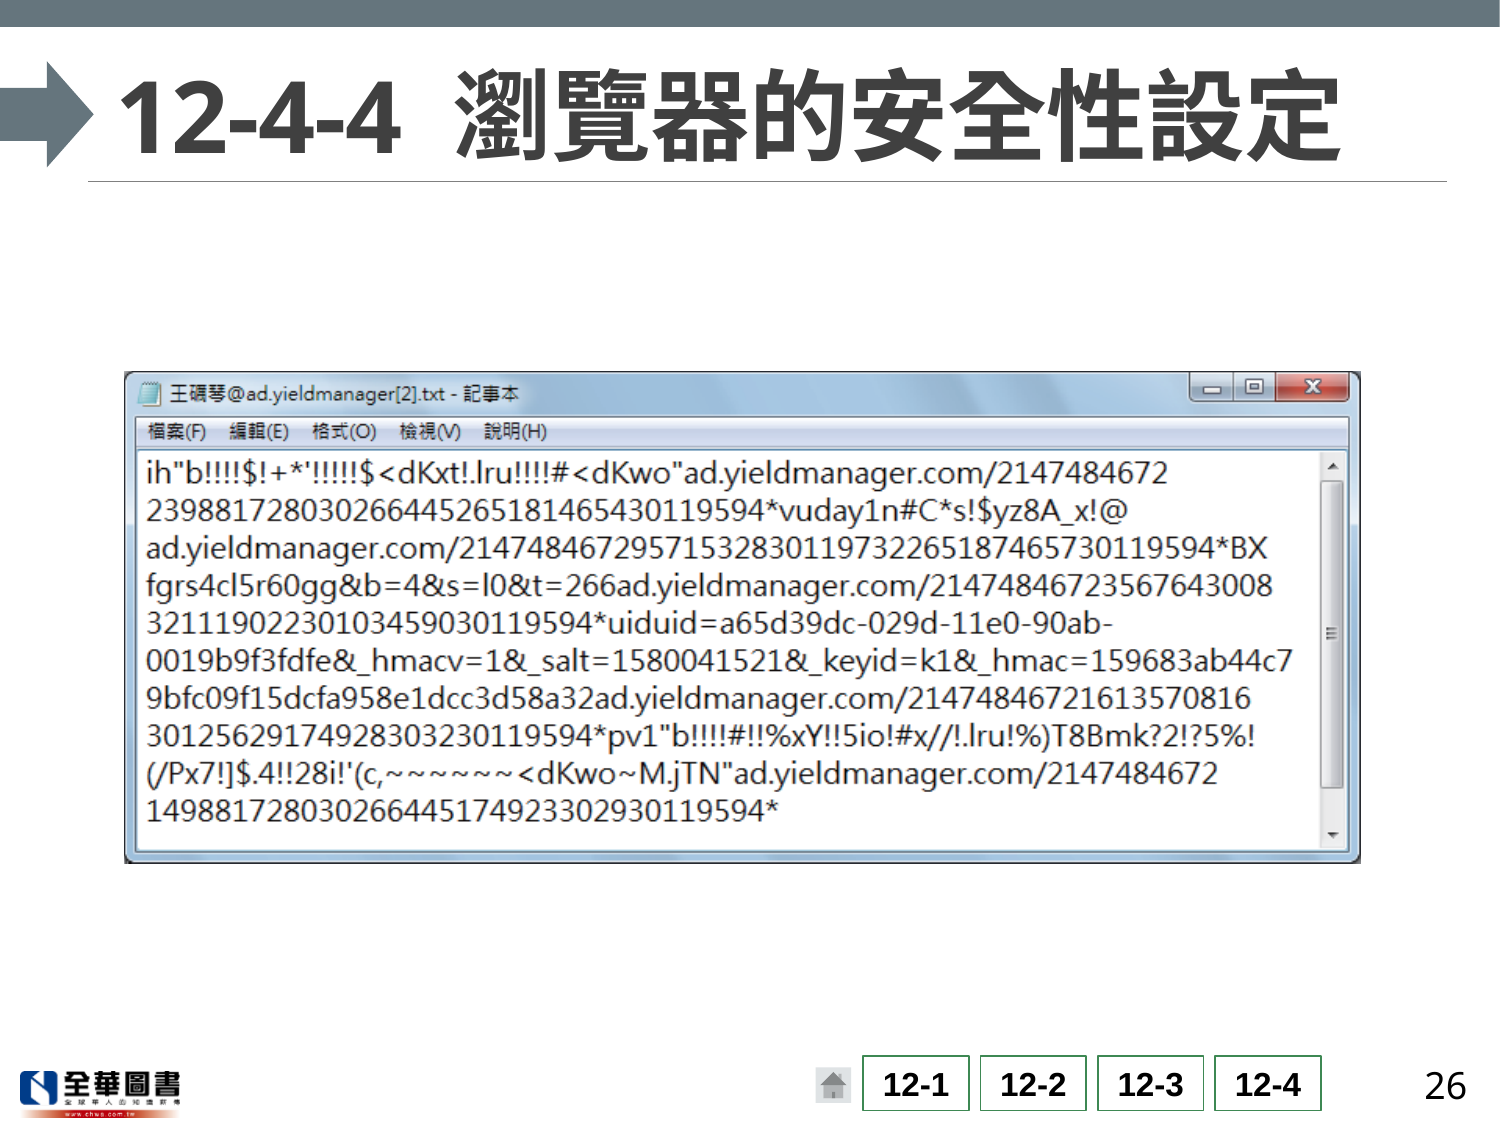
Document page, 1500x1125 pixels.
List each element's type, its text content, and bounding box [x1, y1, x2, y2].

picture [20, 1071, 180, 1118]
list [124, 371, 1361, 865]
title 12-4-4 瀏覽器的安全性設定 [100, 47, 1447, 182]
slide_number 26 [1320, 1057, 1483, 1118]
